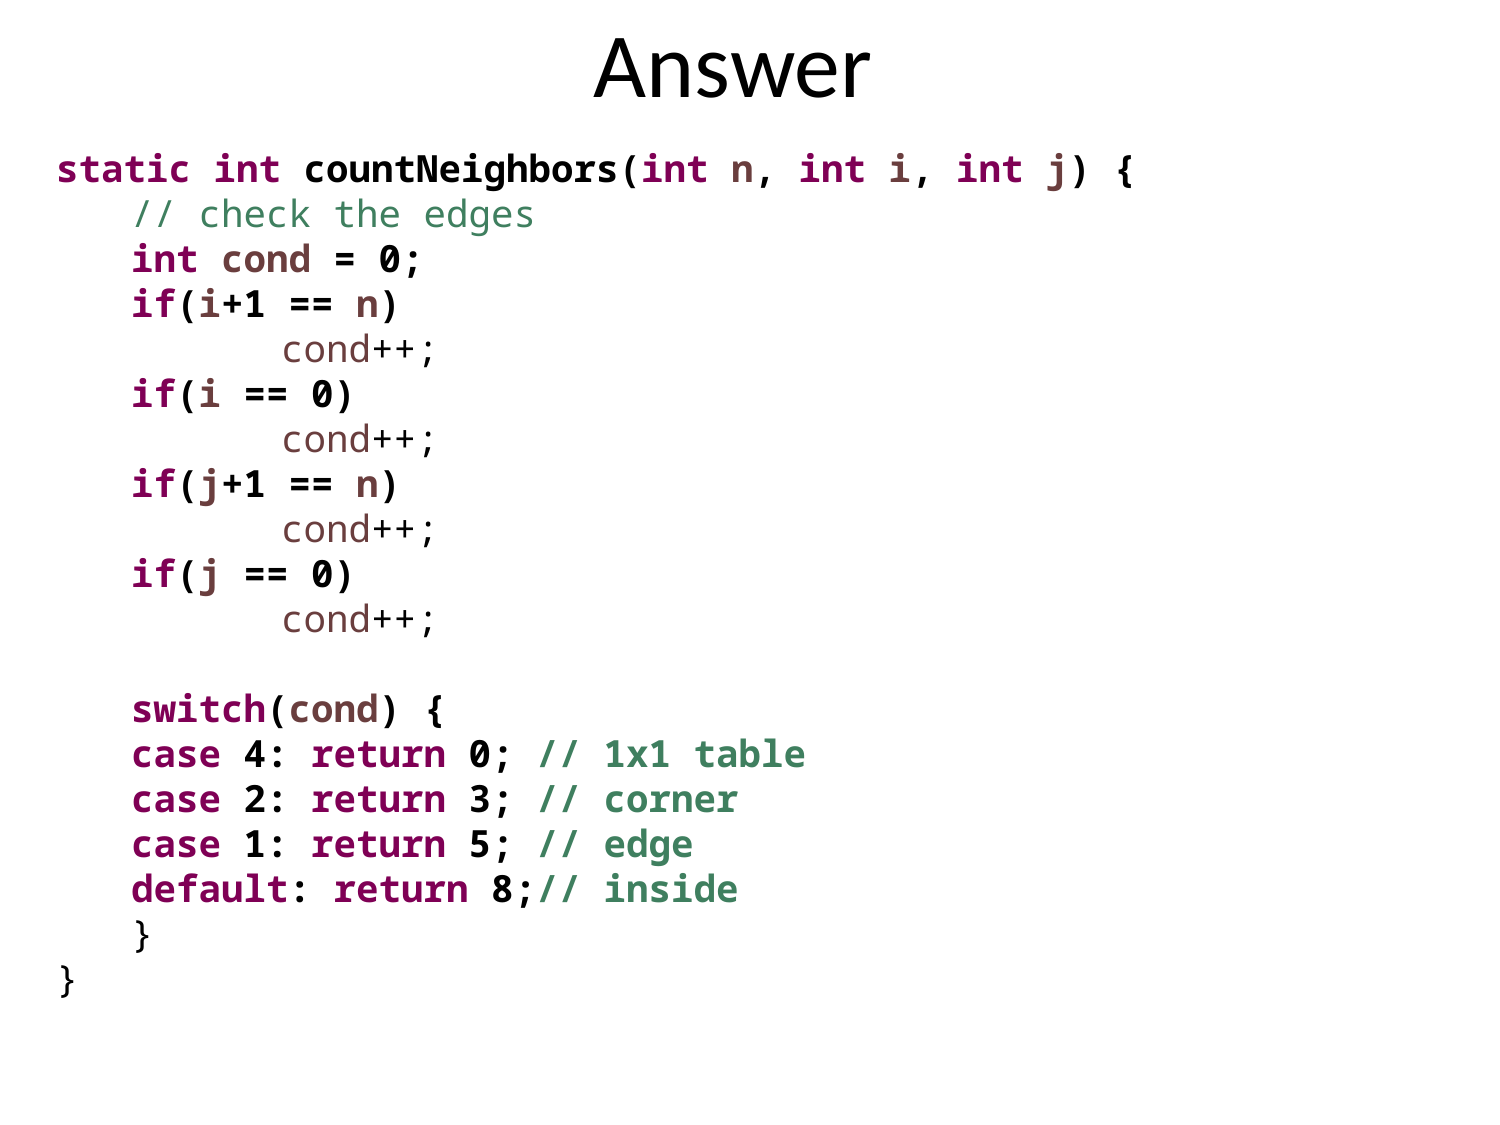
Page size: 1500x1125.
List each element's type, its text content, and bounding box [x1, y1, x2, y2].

text_box static int countNeighbors(int n, int i, int j) { // check the edges int cond = 0; if(i+1 == n) cond++; if(i == 0) cond++; if(j+1 == n) cond++; if(j == 0) cond++; switch(cond) { case 4: return 0; // 1x1 table case 2: return 3; // corner case 1: return 5; // edge default: return 8;// inside } } [41, 137, 1459, 1007]
title Answer [58, 0, 1409, 137]
